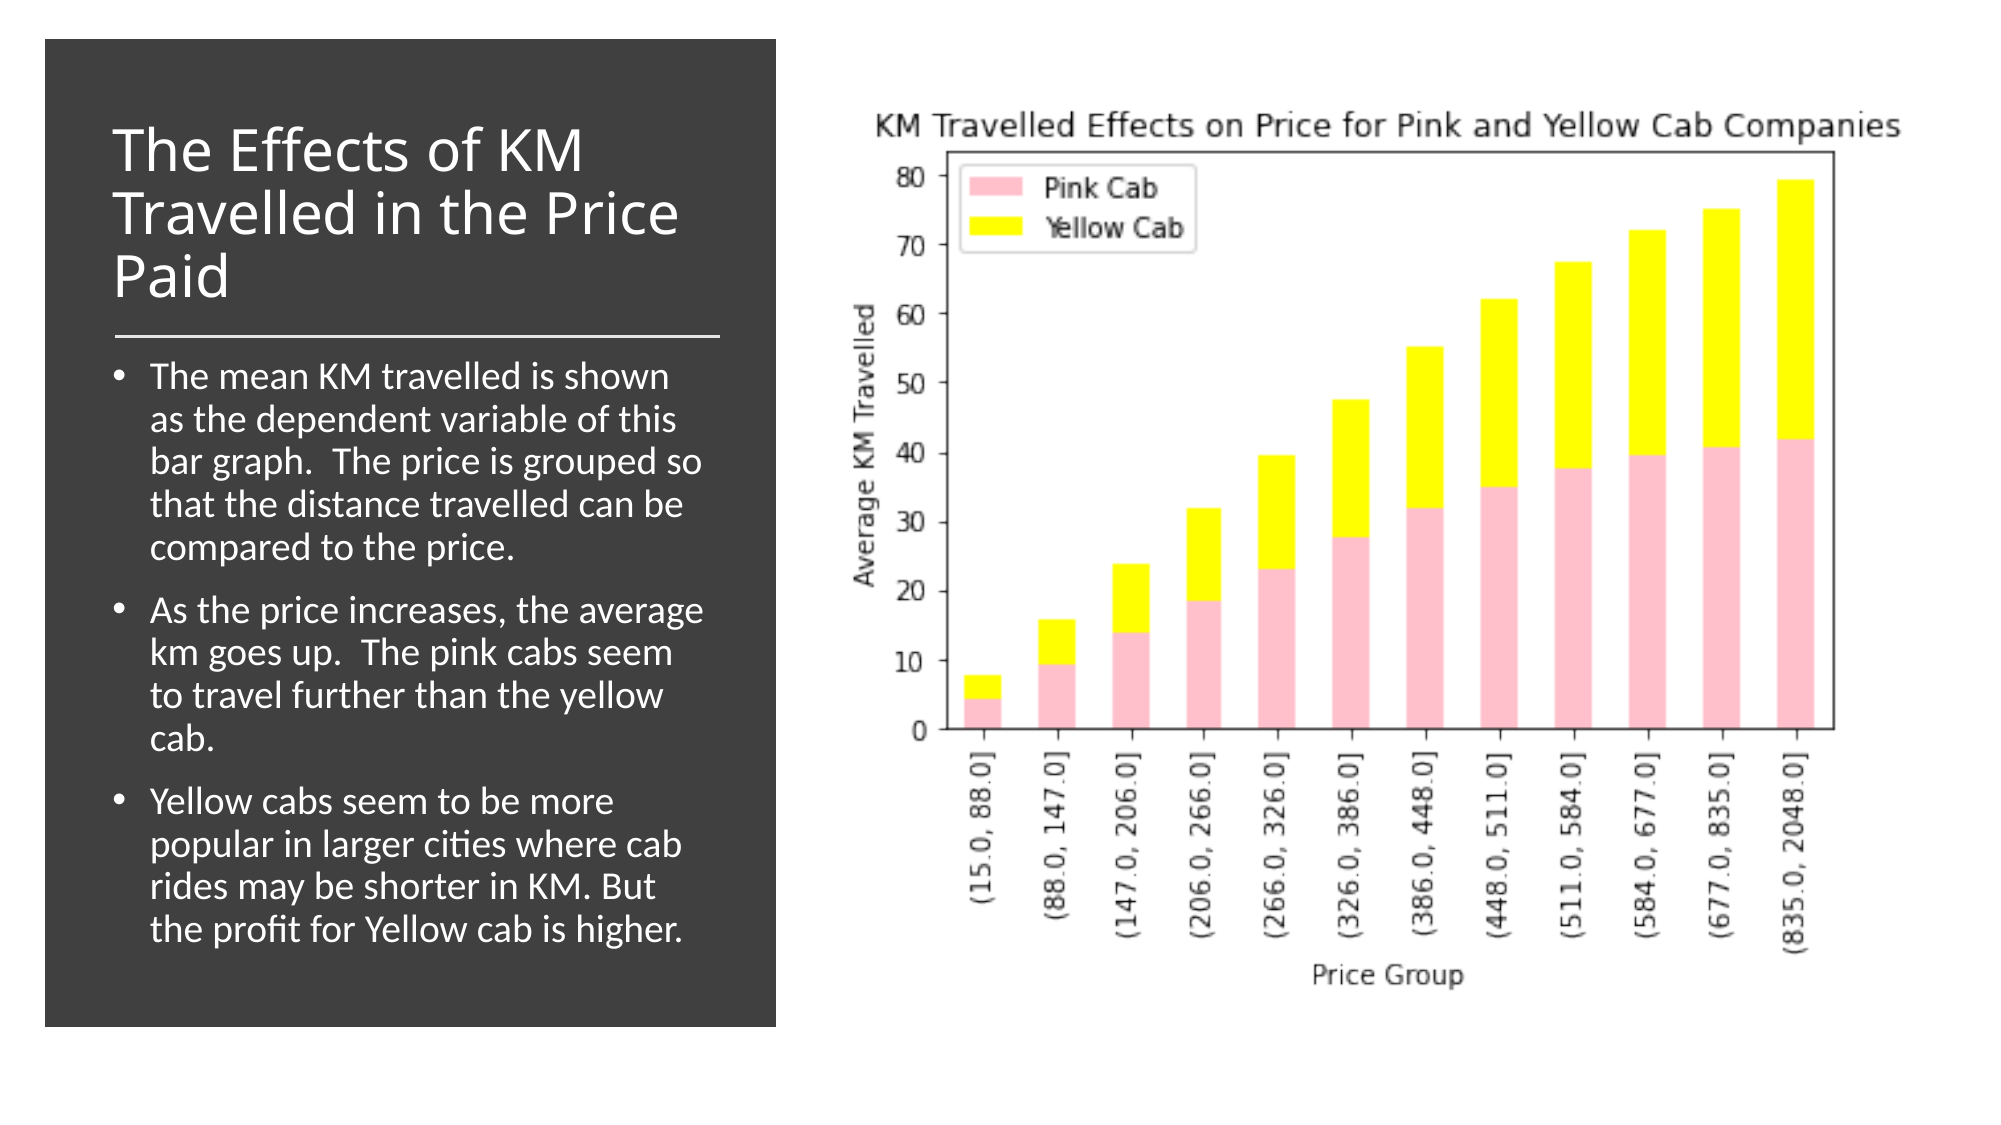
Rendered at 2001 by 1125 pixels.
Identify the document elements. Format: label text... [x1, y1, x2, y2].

title The Effects of KM Travelled in the Price Paid [97, 105, 725, 326]
list The mean KM travelled is shown as the dependent variable of this bar graph. The price is grouped so that the distance travelled can be compared to the price. As the price increases, the average km goes up. The pink cabs seem to travel further than the yellow cab. Yellow cabs seem to be more popular in larger cities where cab rides may be shorter in KM. But the profit for Yellow cab is higher. [97, 348, 725, 967]
picture [838, 93, 1921, 1007]
text_box [54, 49, 767, 1018]
